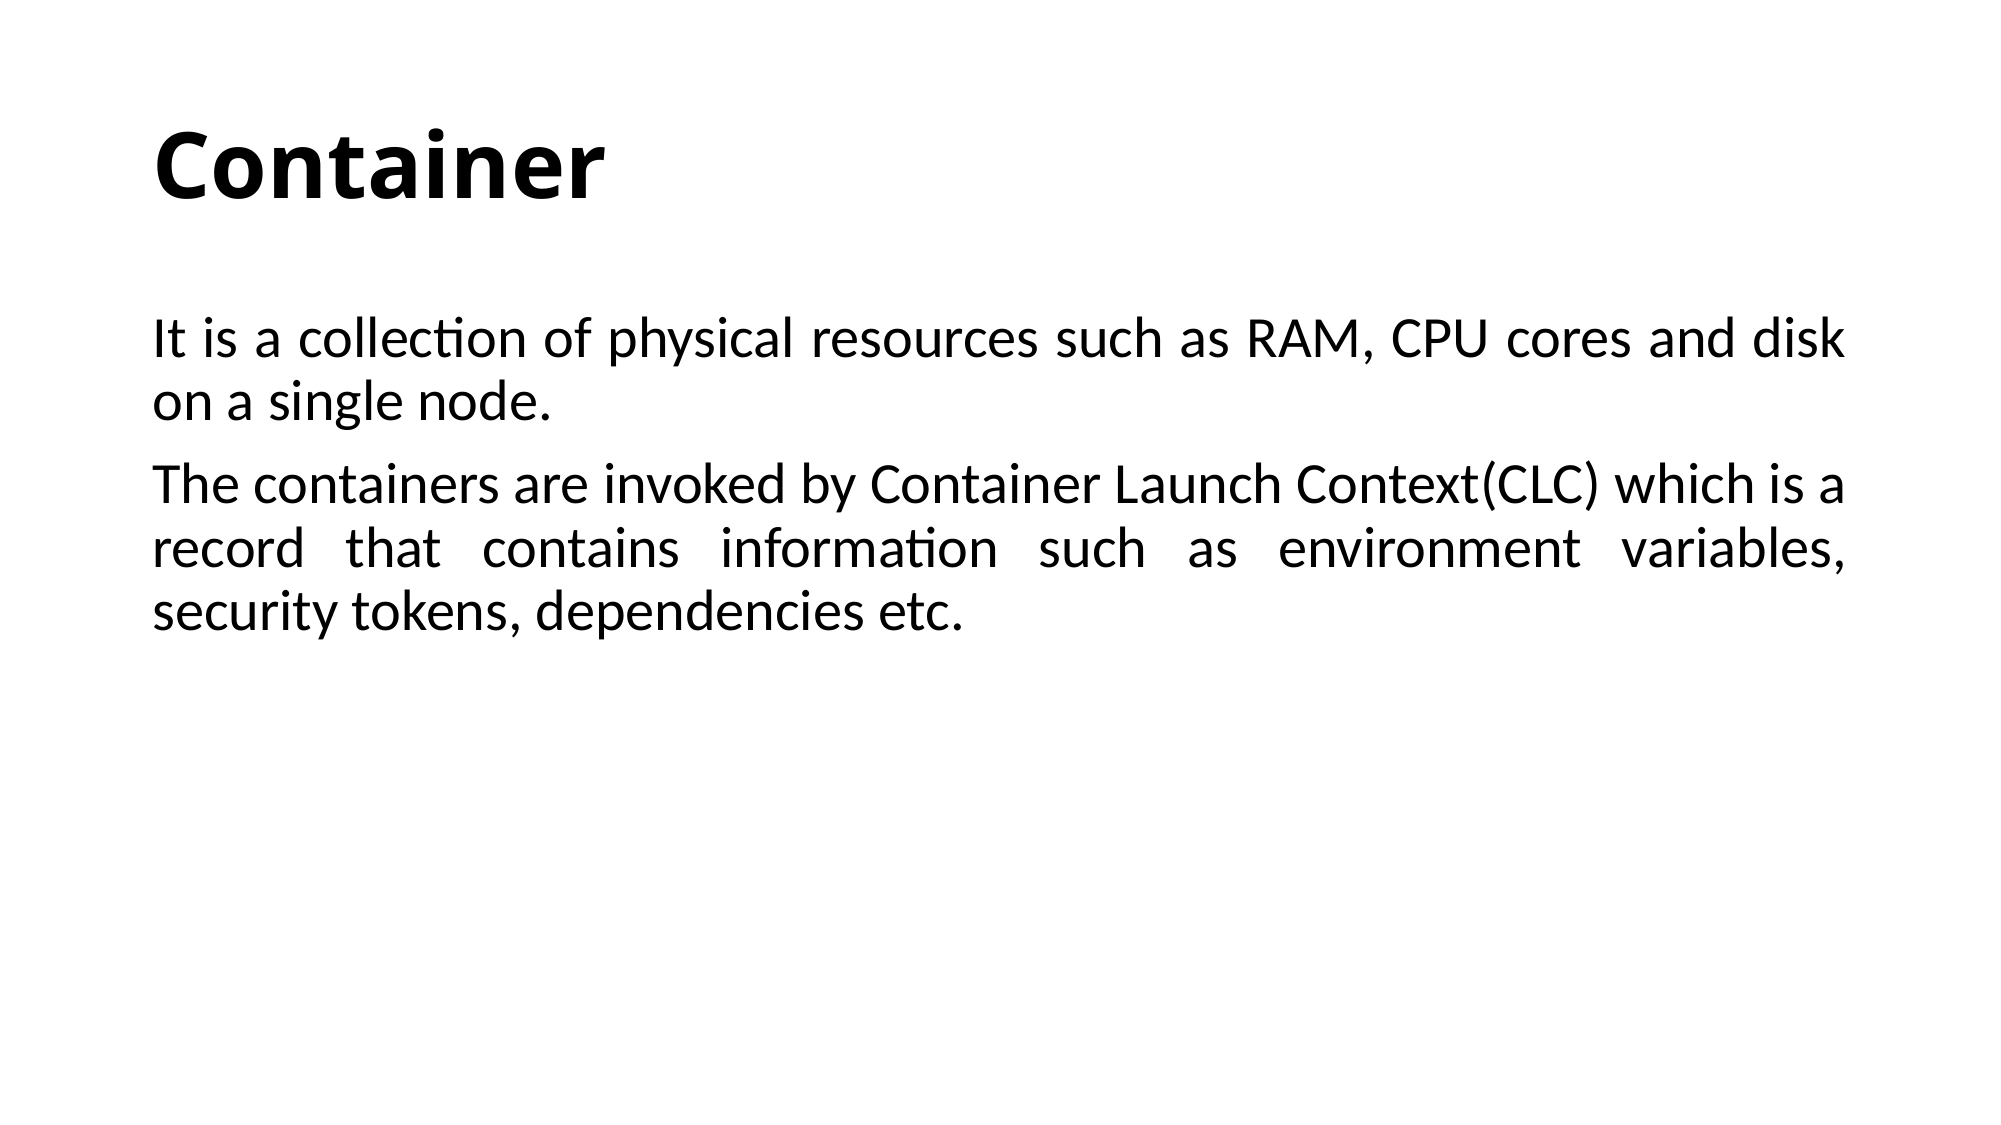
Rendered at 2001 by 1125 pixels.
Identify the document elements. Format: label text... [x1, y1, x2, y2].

list It is a collection of physical resources such as RAM, CPU cores and disk on a single node. The containers are invoked by Container Launch Context(CLC) which is a record that contains information such as environment variables, security tokens, dependencies etc. [137, 299, 1863, 1014]
title Container [137, 59, 1863, 278]
